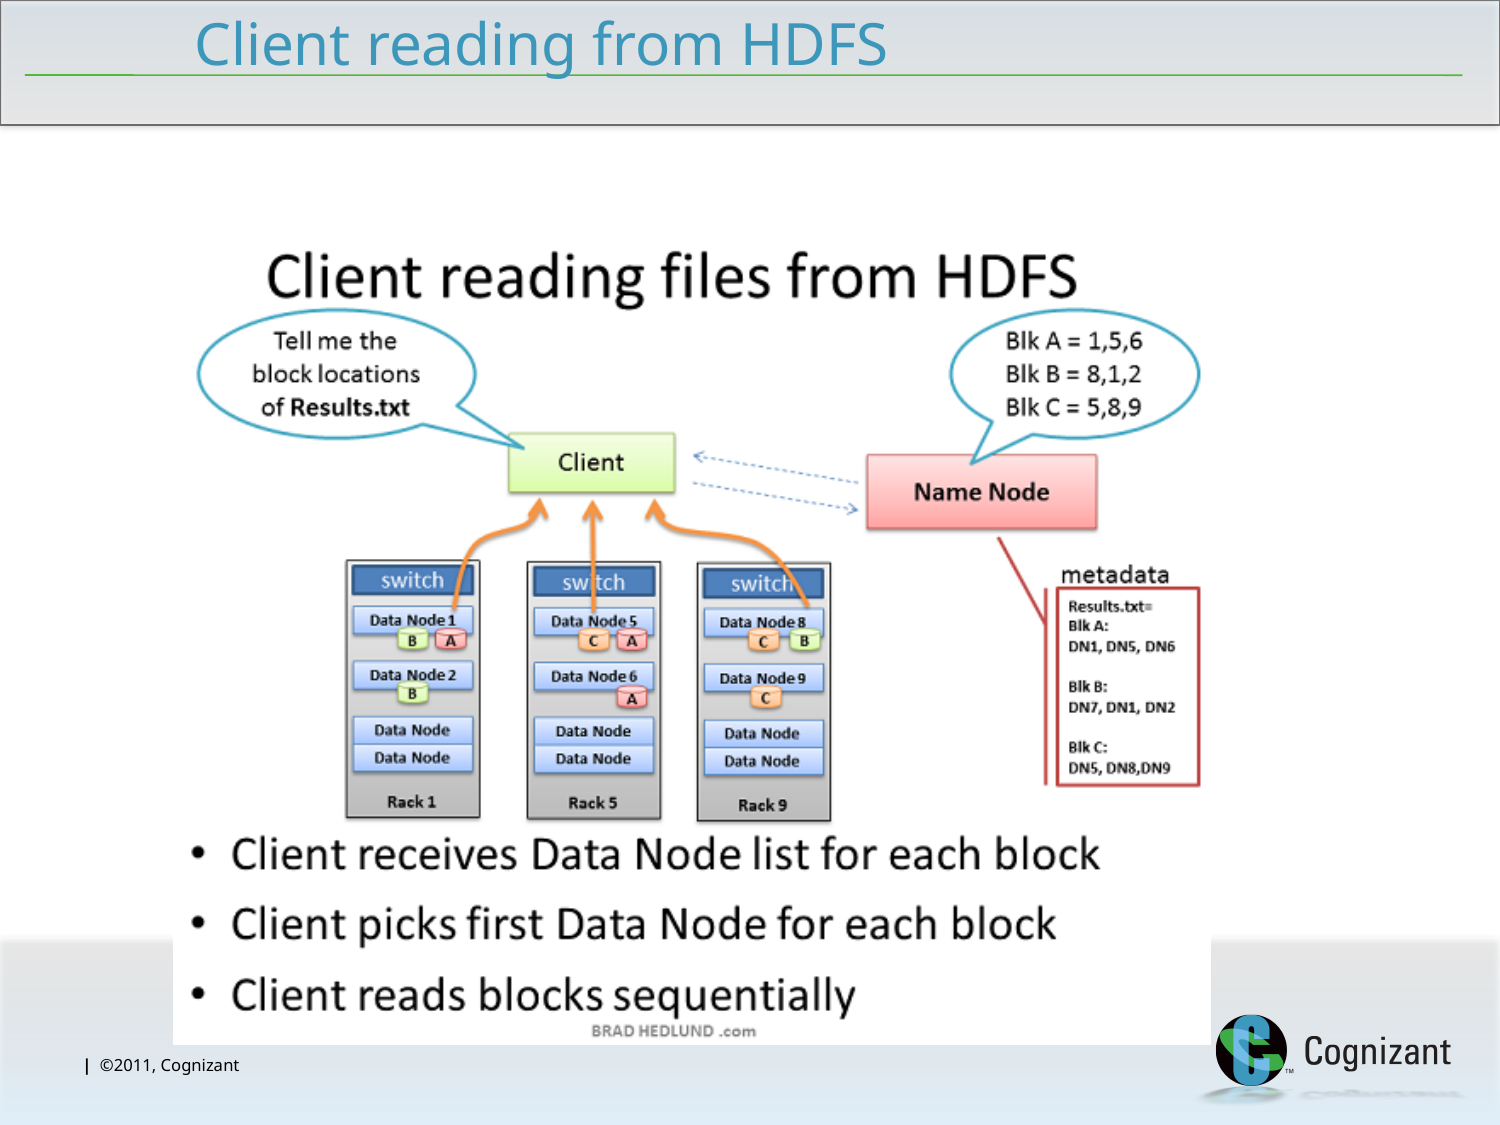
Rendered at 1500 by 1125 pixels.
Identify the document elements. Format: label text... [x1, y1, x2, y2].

title Client reading from HDFS [29, 0, 1443, 163]
picture [173, 243, 1488, 1125]
